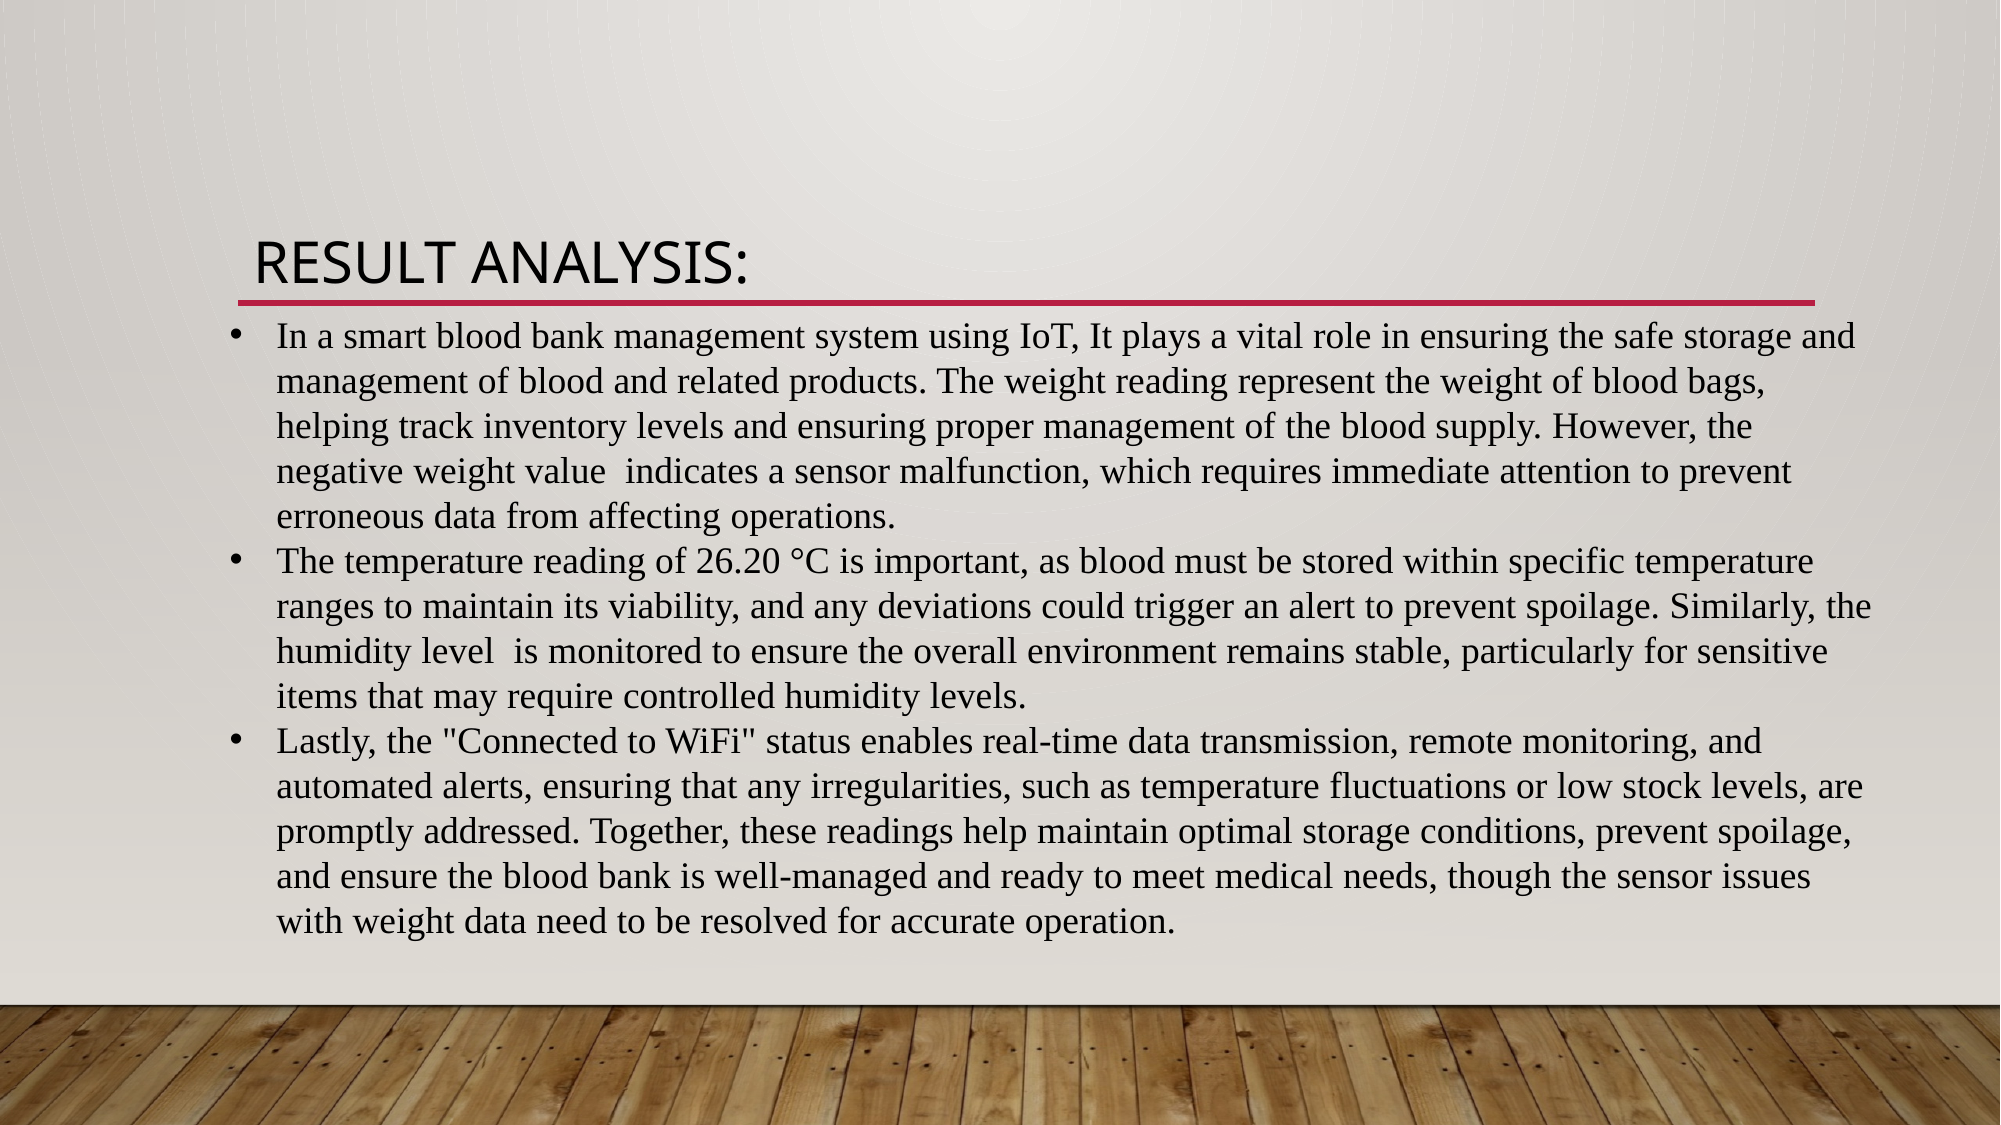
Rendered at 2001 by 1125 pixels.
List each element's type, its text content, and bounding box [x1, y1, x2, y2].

text_box In a smart blood bank management system using IoT, It plays a vital role in ensuring the safe storage and management of blood and related products. The weight reading represent the weight of blood bags, helping track inventory levels and ensuring proper management of the blood supply. However, the negative weight value indicates a sensor malfunction, which requires immediate attention to prevent erroneous data from affecting operations. The temperature reading of 26.20 °C is important, as blood must be stored within specific temperature ranges to maintain its viability, and any deviations could trigger an alert to prevent spoilage. Similarly, the humidity level is monitored to ensure the overall environment remains stable, particularly for sensitive items that may require controlled humidity levels. Lastly, the "Connected to WiFi" status enables real-time data transmission, remote monitoring, and automated alerts, ensuring that any irregularities, such as temperature fluctuations or low stock levels, are promptly addressed. Together, these readings help maintain optimal storage conditions, prevent spoilage, and ensure the blood bank is well-managed and ready to meet medical needs, though the sensor issues with weight data need to be resolved for accurate operation. [214, 304, 1896, 949]
title Result analysis: [238, 226, 1814, 304]
picture [0, 1005, 2000, 1125]
